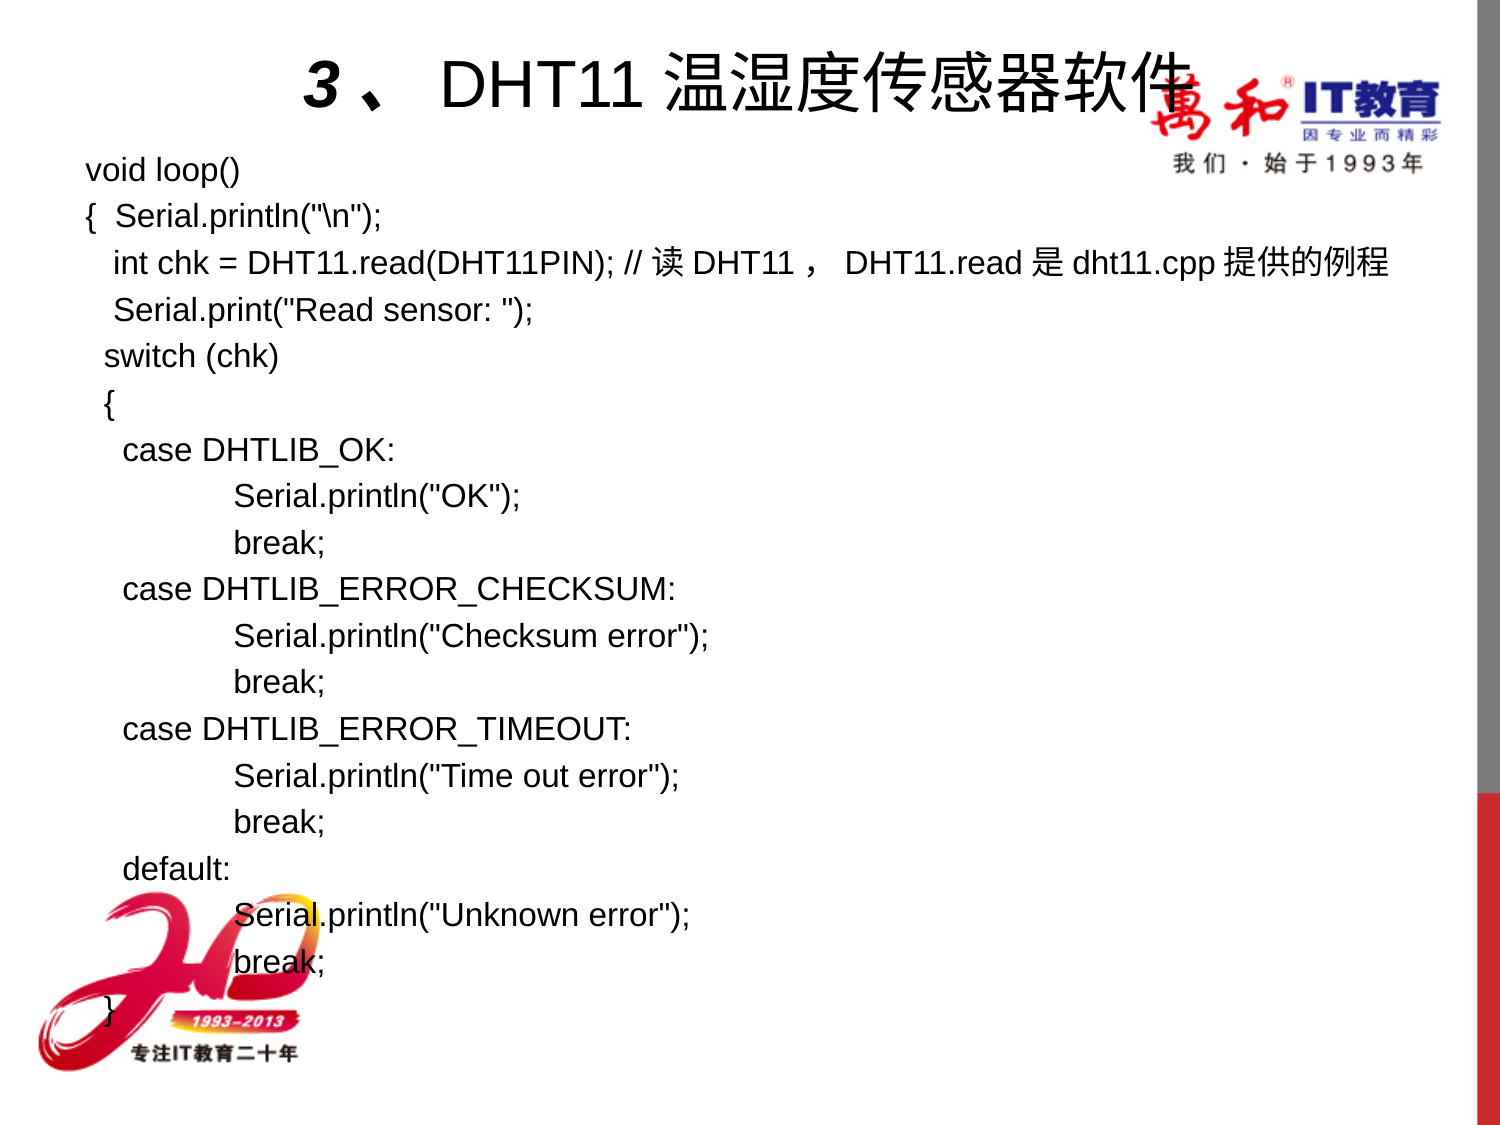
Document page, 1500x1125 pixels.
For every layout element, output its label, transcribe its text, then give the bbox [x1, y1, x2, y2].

list void loop() { Serial.println("\n"); int chk = DHT11.read(DHT11PIN); //读DHT11，DHT11.read是dht11.cpp提供的例程 Serial.print("Read sensor: "); switch (chk) { case DHTLIB_OK: Serial.println("OK"); break; case DHTLIB_ERROR_CHECKSUM: Serial.println("Checksum error"); break; case DHTLIB_ERROR_TIMEOUT: Serial.println("Time out error"); break; default: Serial.println("Unknown error"); break; } [70, 140, 1459, 1044]
title 3、DHT11温湿度传感器软件 [74, 37, 1426, 130]
picture [0, 0, 1500, 1125]
